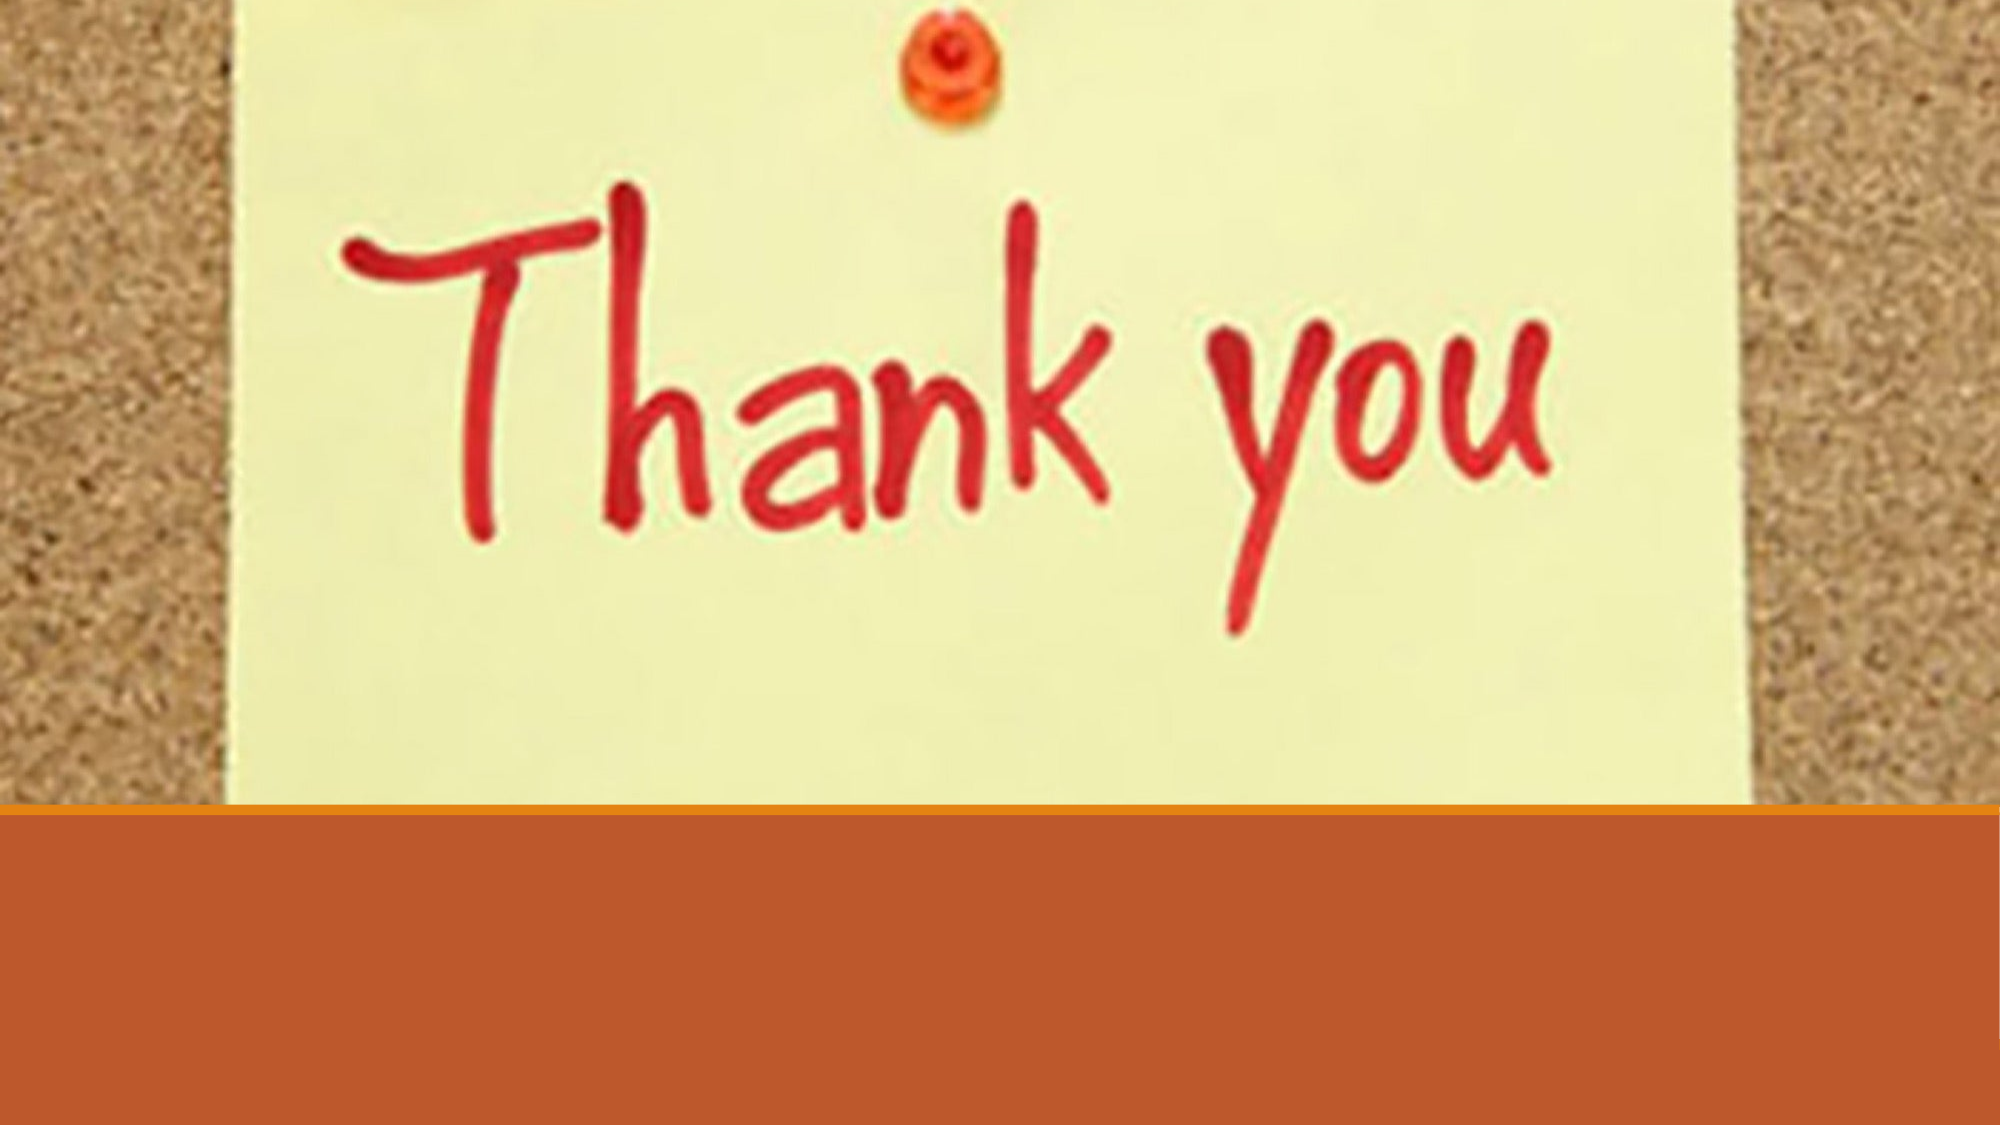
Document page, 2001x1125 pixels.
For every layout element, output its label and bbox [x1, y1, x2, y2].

text_box [0, 816, 2000, 1125]
list [0, 0, 2000, 807]
